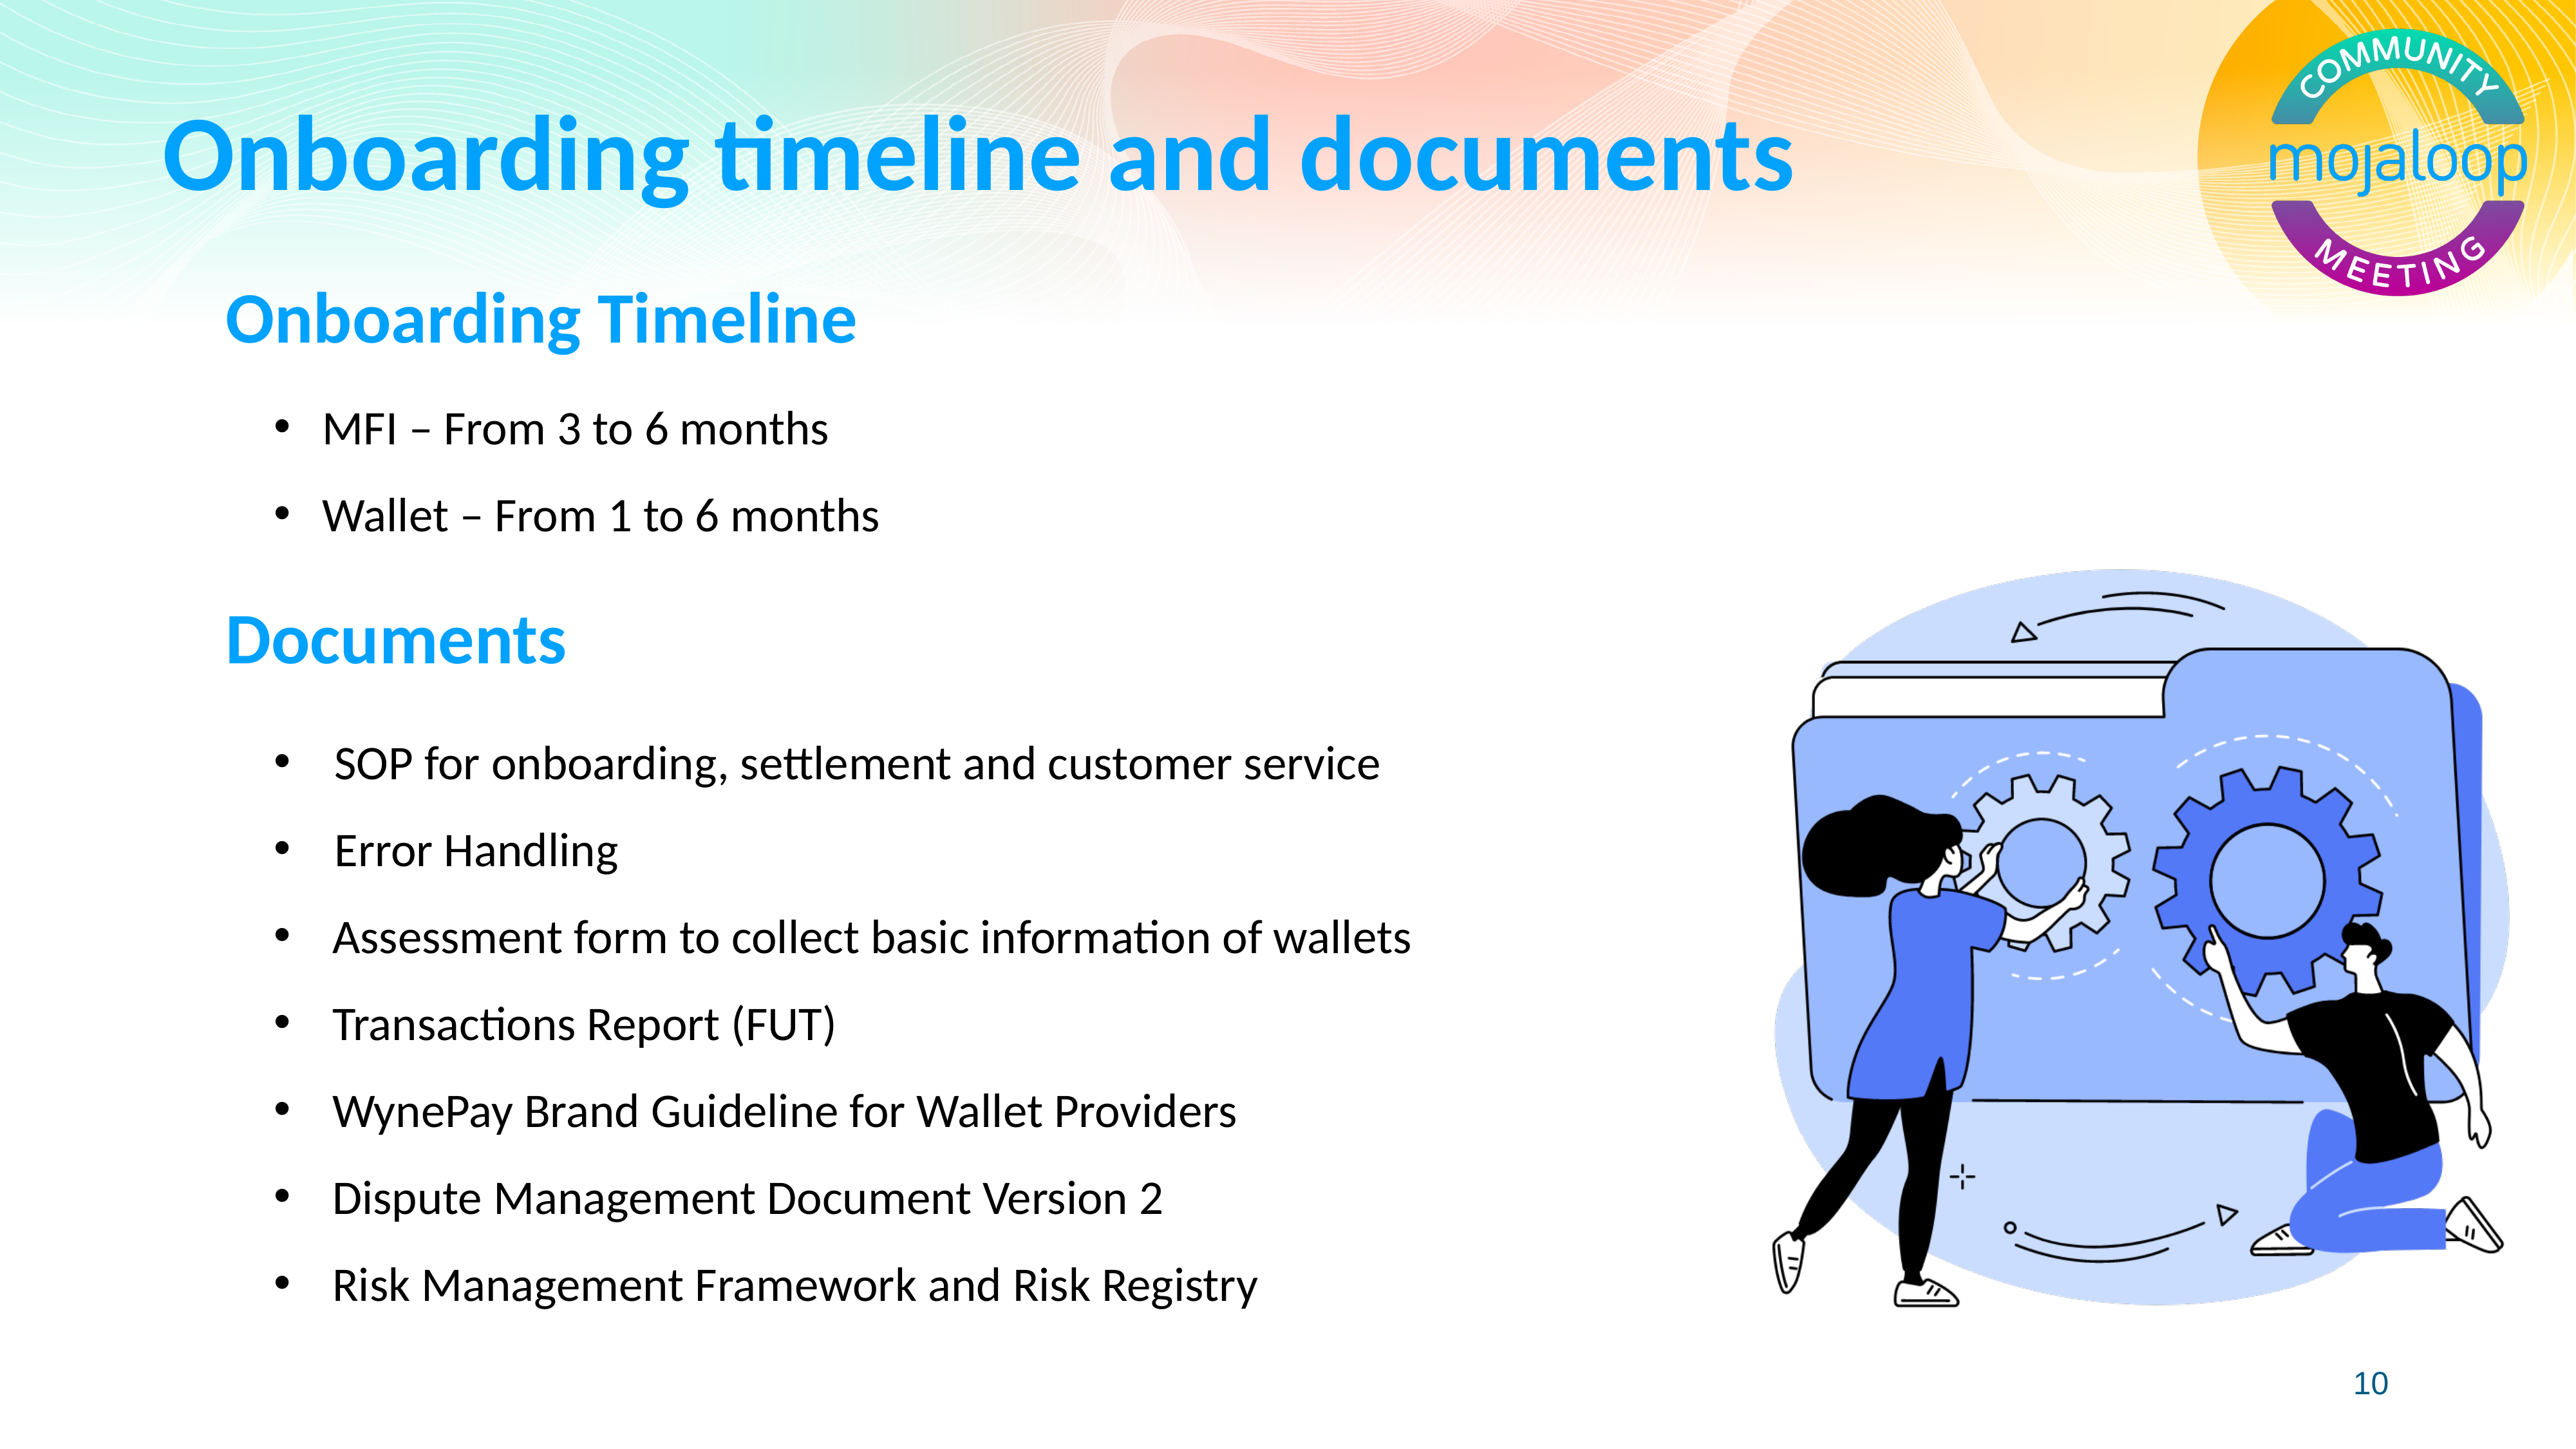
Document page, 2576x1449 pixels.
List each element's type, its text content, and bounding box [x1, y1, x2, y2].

text_box Onboarding Timeline [216, 265, 949, 362]
text_box MFI – From 3 to 6 months Wallet – From 1 to 6 months SOP for onboarding, settlement and customer service Error Handling Assessment form to collect basic information of wallets Transactions Report (FUT) WynePay Brand Guideline for Wallet Providers Dispute Management Document Version 2 Risk Management Framework and Risk Registry [216, 362, 2111, 1316]
picture [0, 0, 2576, 1421]
text_box Documents [216, 586, 949, 683]
title Onboarding timeline and documents [153, 28, 2147, 283]
